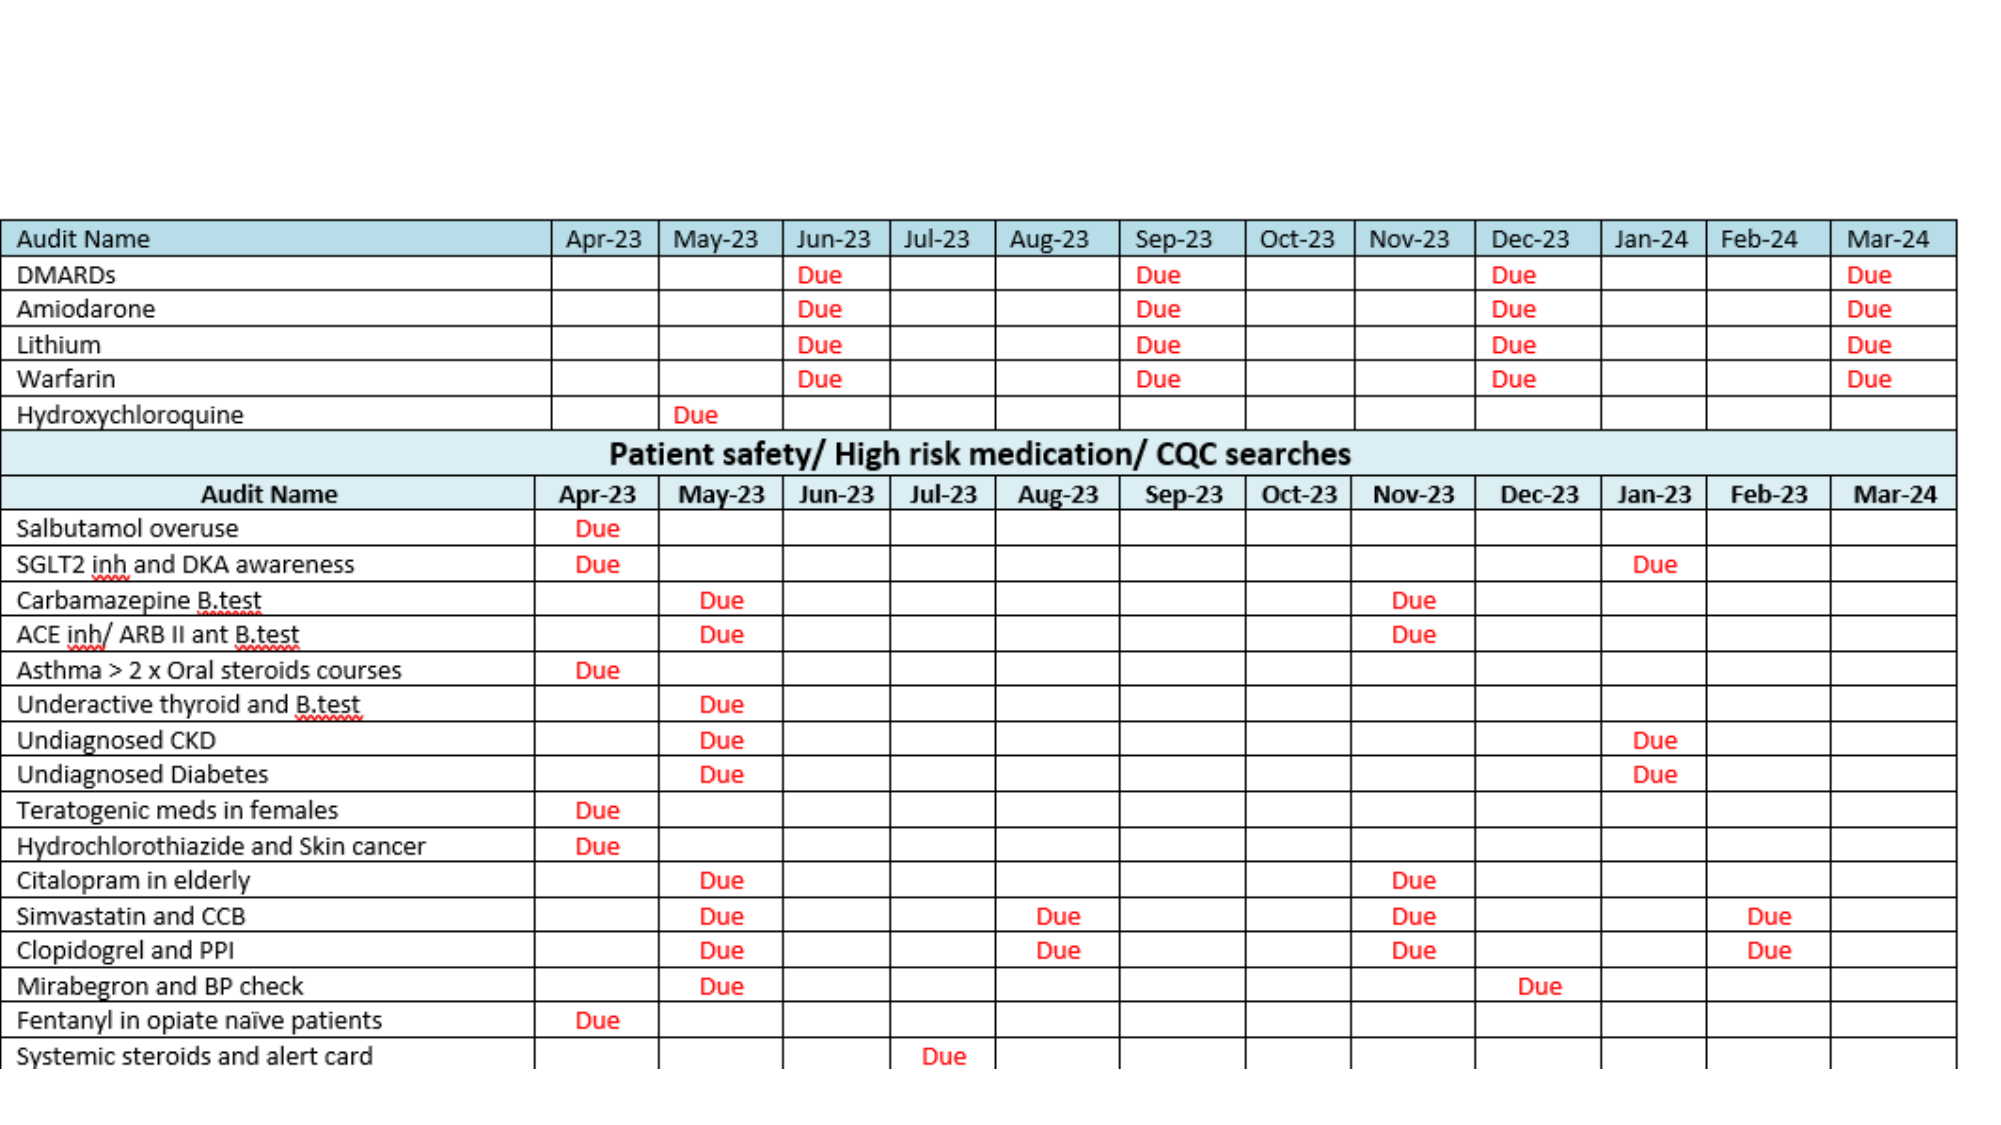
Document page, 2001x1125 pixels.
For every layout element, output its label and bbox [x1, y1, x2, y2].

list [0, 212, 1960, 1069]
